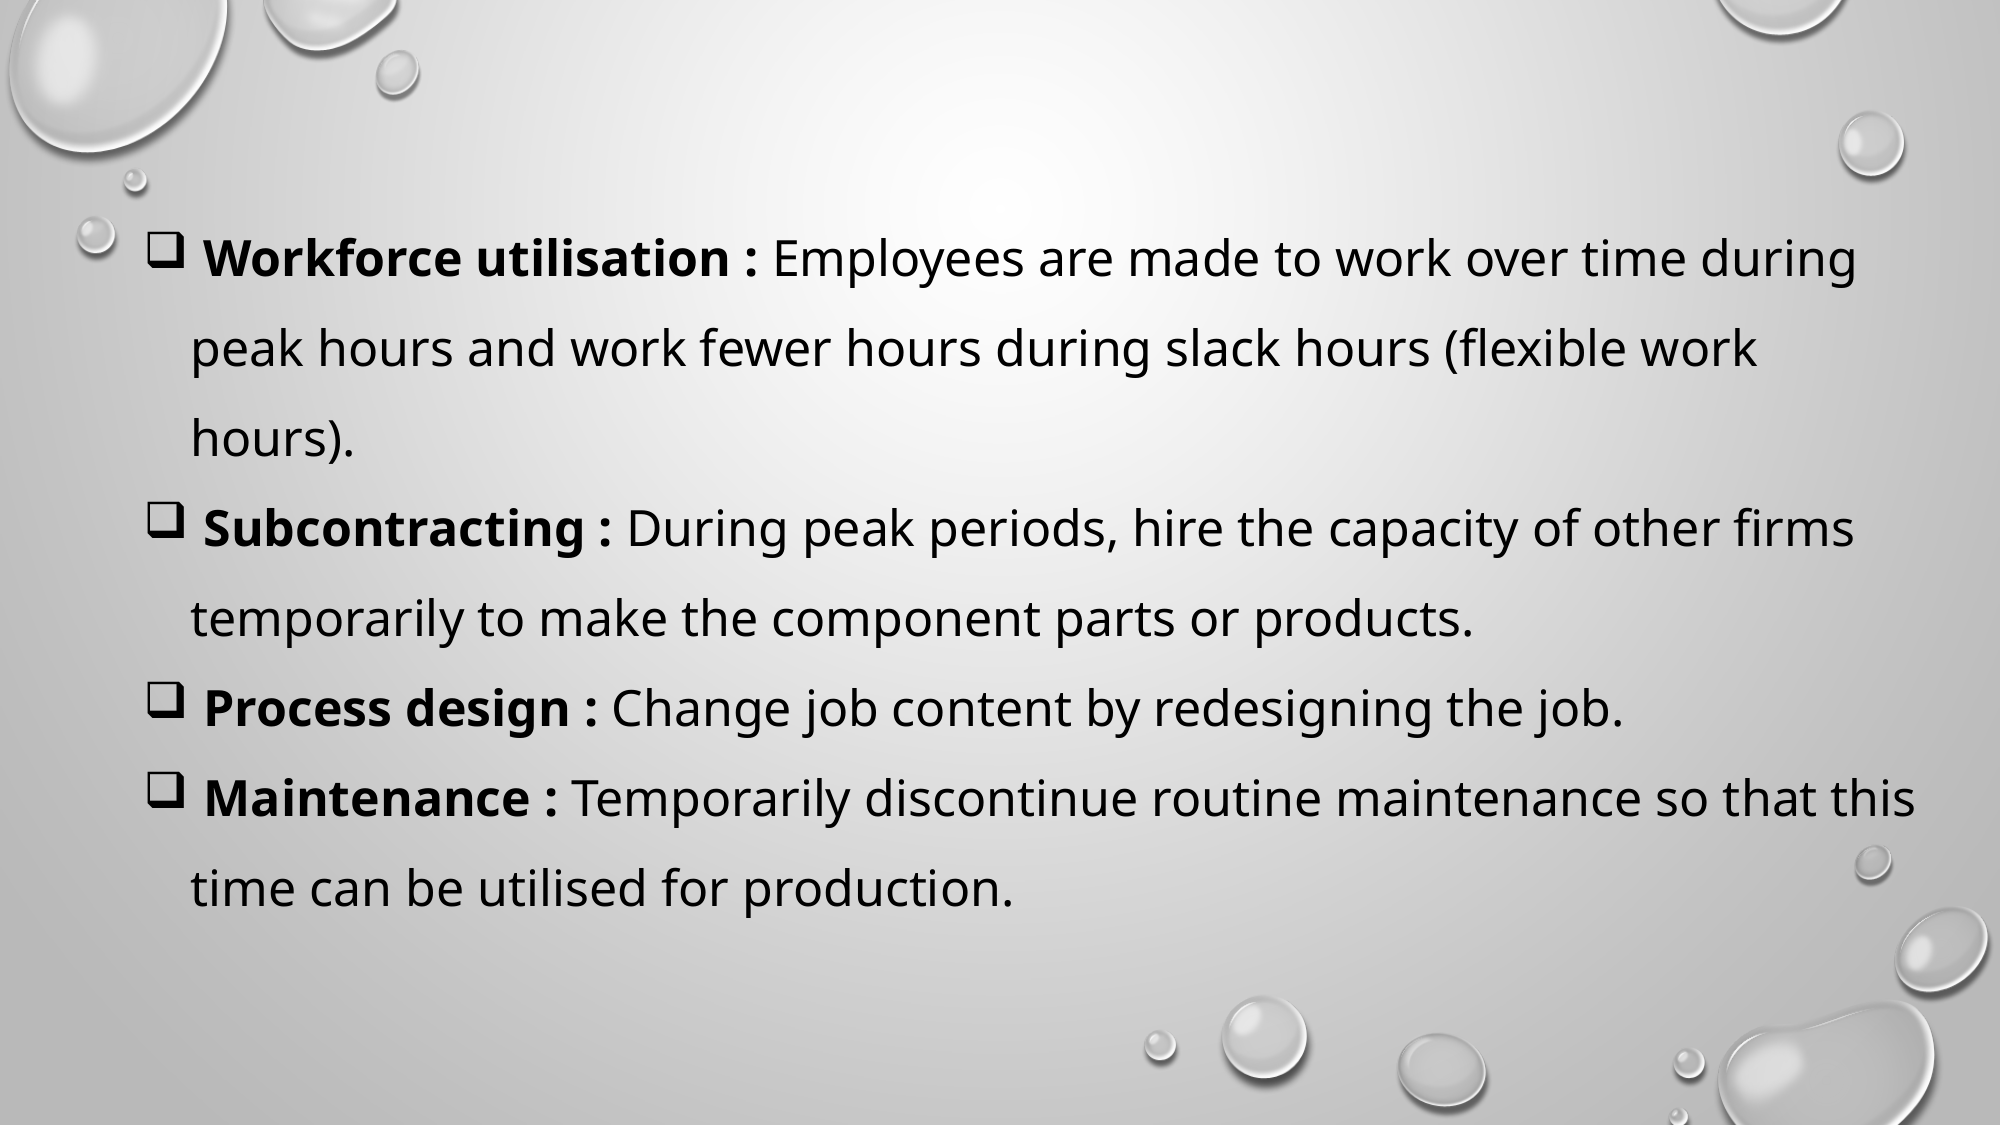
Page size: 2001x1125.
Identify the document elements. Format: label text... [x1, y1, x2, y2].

text_box Workforce utilisation : Employees are made to work over time during peak hours and work fewer hours during slack hours (flexible work hours). Subcontracting : During peak periods, hire the capacity of other firms temporarily to make the component parts or products. Process design : Change job content by redesigning the job. Maintenance : Temporarily discontinue routine maintenance so that this time can be utilised for production. [128, 189, 1950, 970]
picture [0, 0, 2000, 1125]
